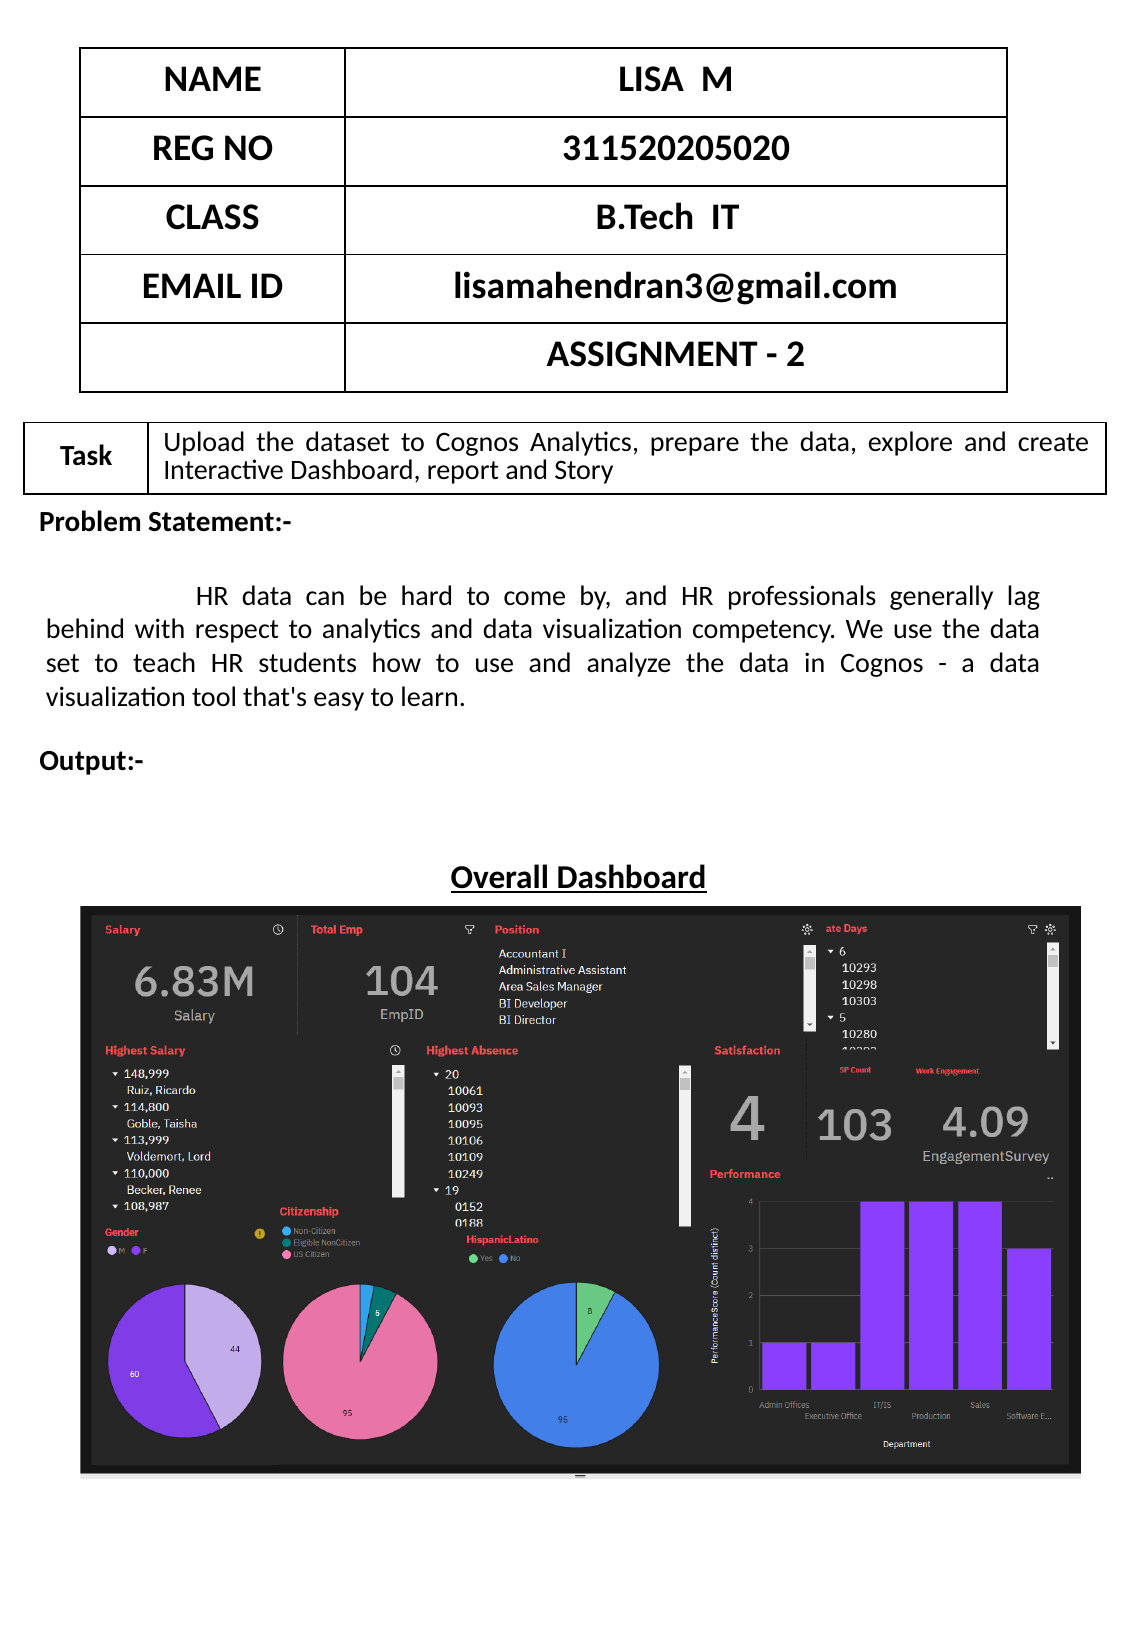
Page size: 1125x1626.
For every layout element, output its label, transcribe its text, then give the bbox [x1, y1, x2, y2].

text_box Output:- [24, 733, 159, 784]
table_header NAME [81, 49, 344, 116]
table_cell Problem Statement:- [24, 495, 1106, 554]
table_cell 311520205020 [346, 118, 1006, 185]
table_cell lisamahendran3@gmail.com [346, 255, 1006, 322]
table_header Upload the dataset to Cognos Analytics, prepare the data, explore and create Interactive Dashboard, report and Story [149, 423, 1105, 493]
table_cell [81, 324, 344, 391]
table_cell B.Tech IT [346, 187, 1006, 254]
picture [80, 905, 1081, 1479]
text_box HR data can be hard to come by, and HR professionals generally lag behind with respect to analytics and data visualization competency. We use the data set to teach HR students how to use and analyze the data in Cognos - a data visualization tool that's easy to learn. [31, 569, 1057, 720]
table_cell CLASS [81, 187, 344, 254]
table_cell EMAIL ID [81, 255, 344, 322]
table_header LISA M [346, 49, 1006, 116]
table_header Task [25, 423, 147, 493]
text_box Overall Dashboard [435, 847, 722, 903]
table_cell REG NO [81, 118, 344, 185]
table_cell ASSIGNMENT - 2 [346, 324, 1006, 391]
